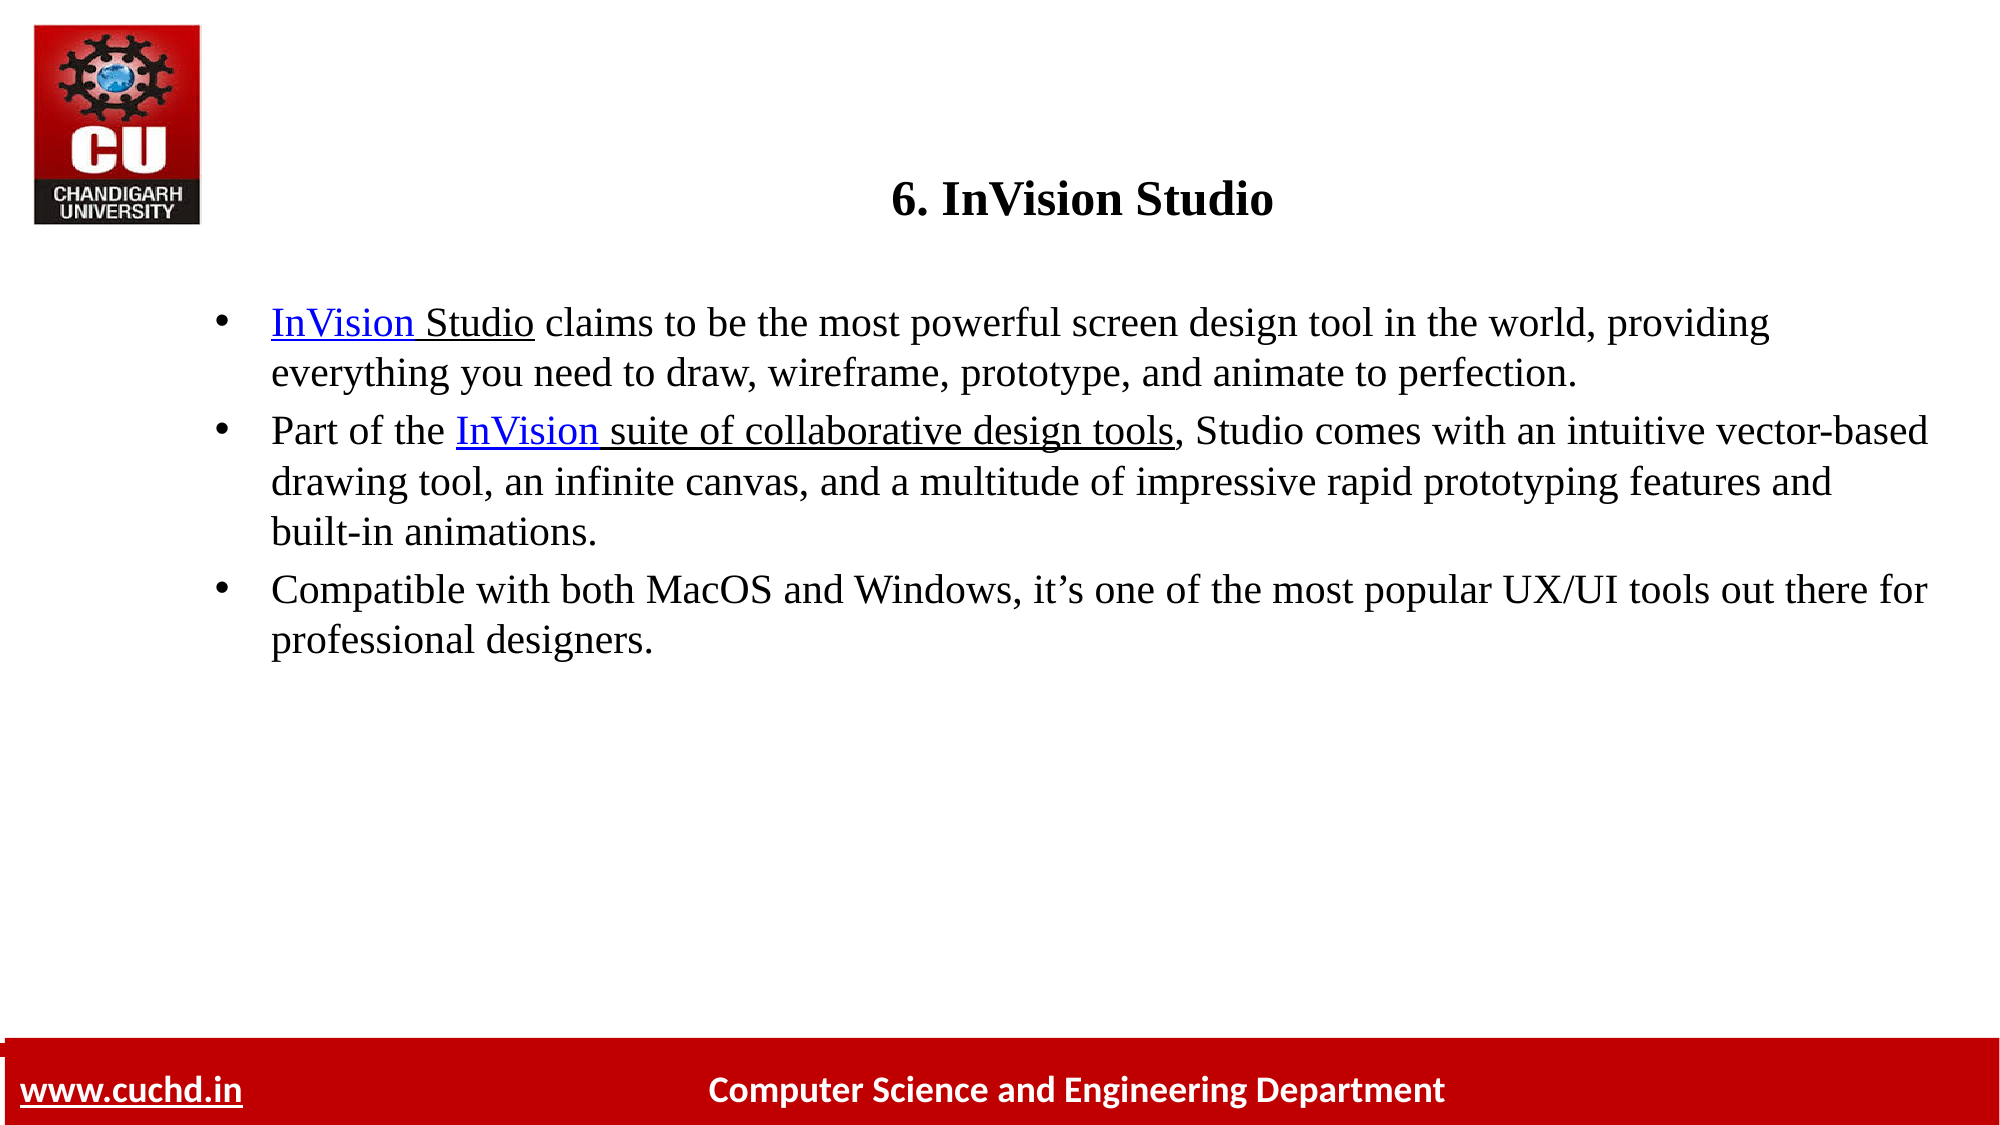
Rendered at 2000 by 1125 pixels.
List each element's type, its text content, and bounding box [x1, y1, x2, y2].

list InVision Studio claims to be the most powerful screen design tool in the world, providing everything you need to draw, wireframe, prototype, and animate to perfection. Part of the InVision suite of collaborative design tools, Studio comes with an intuitive vector-based drawing tool, an infinite canvas, and a multitude of impressive rapid prototyping features and built-in animations. Compatible with both MacOS and Windows, it’s one of the most popular UX/UI tools out there for professional designers. [199, 287, 1950, 1025]
title 6. InVision Studio [216, 174, 1950, 275]
picture [33, 24, 202, 225]
